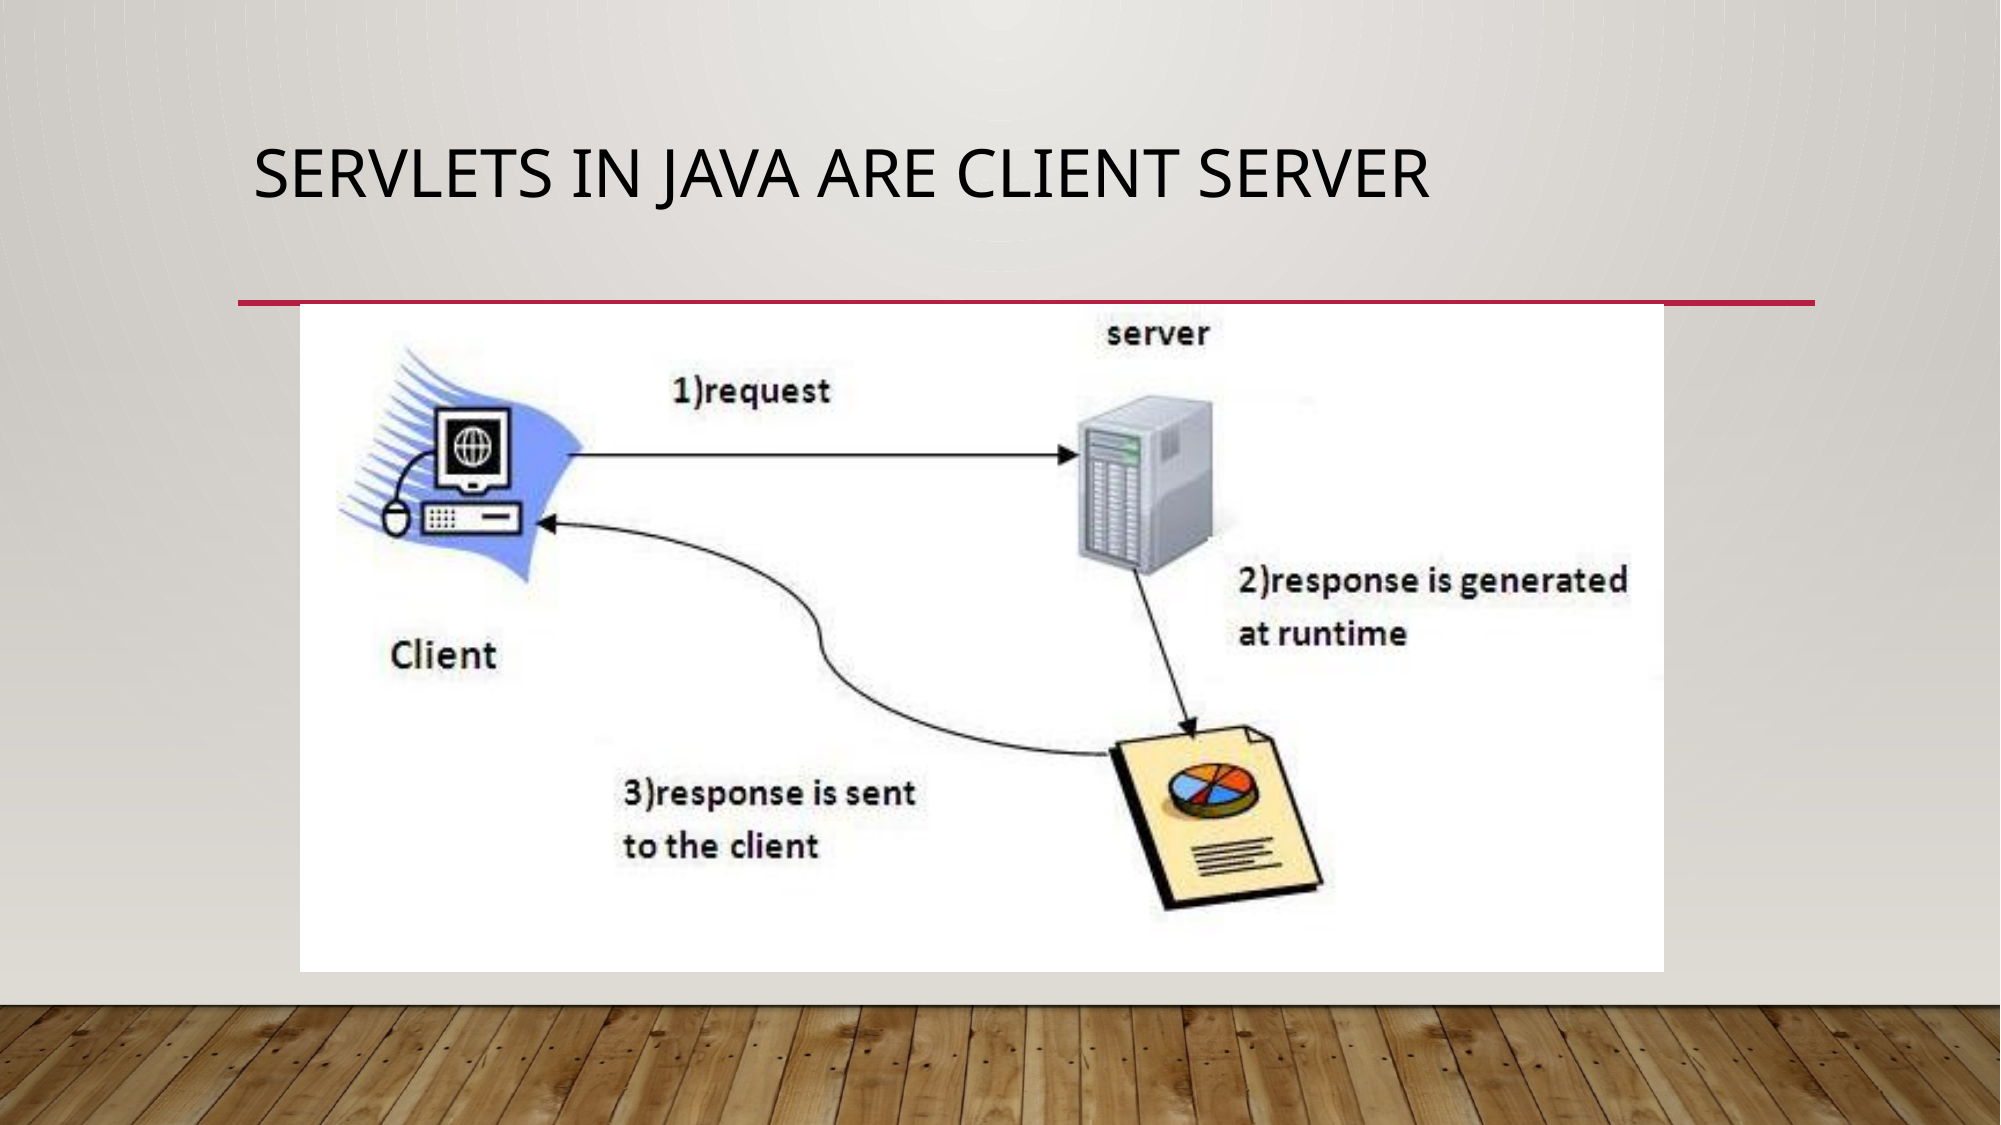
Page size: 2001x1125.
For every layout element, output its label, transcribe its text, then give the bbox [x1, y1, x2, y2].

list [299, 303, 1664, 973]
picture [0, 1005, 2000, 1125]
title Servlets in java are client server [238, 131, 1814, 305]
